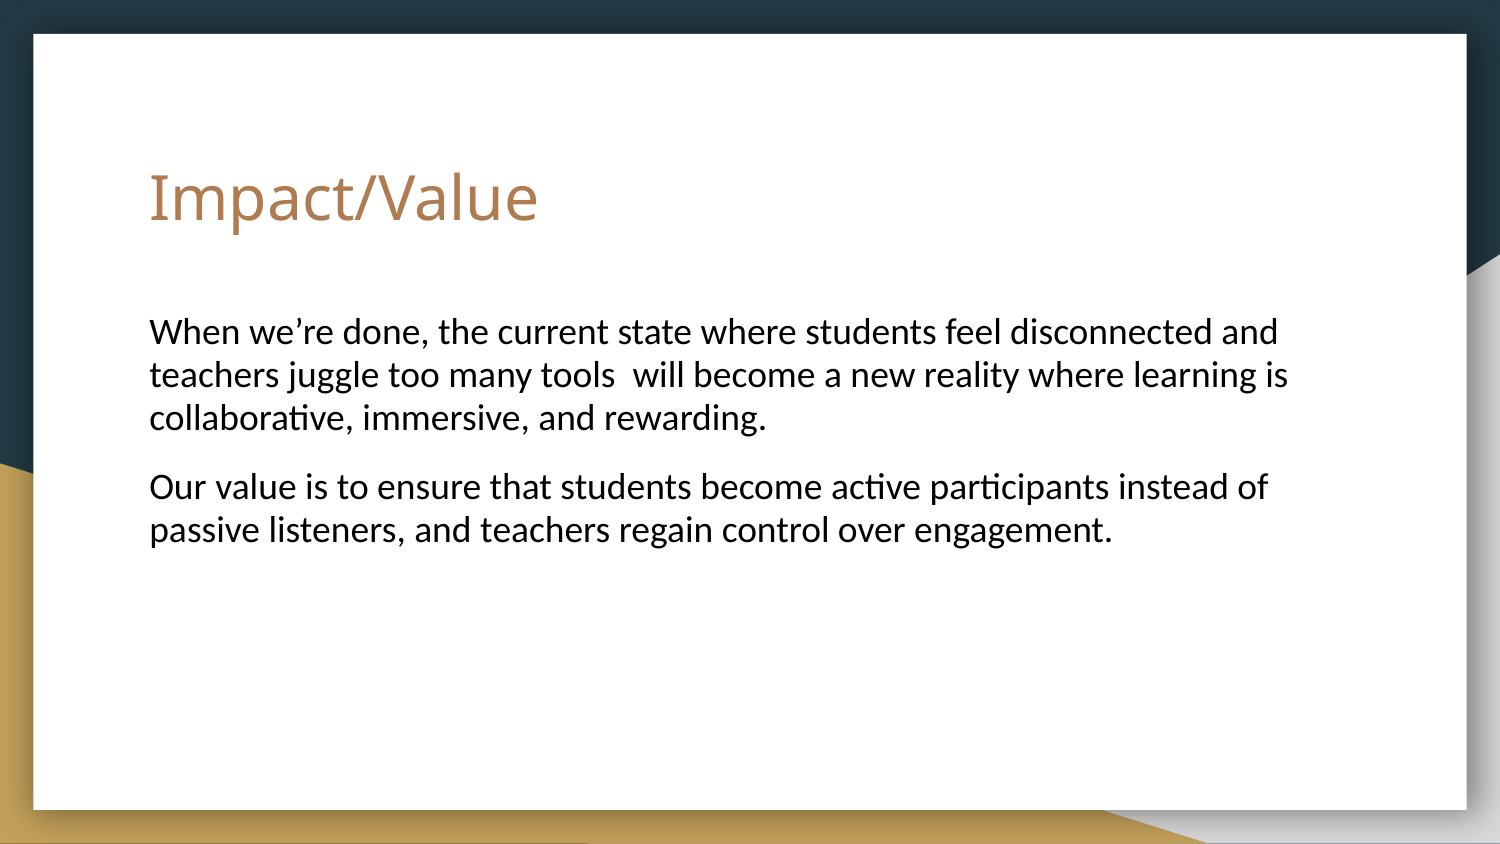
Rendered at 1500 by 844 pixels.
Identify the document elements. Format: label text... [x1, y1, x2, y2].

title Impact/Value [134, 138, 1366, 295]
list When we’re done, the current state where students feel disconnected and teachers juggle too many tools will become a new reality where learning is collaborative, immersive, and rewarding. Our value is to ensure that students become active participants instead of passive listeners, and teachers regain control over engagement. [134, 295, 1366, 729]
